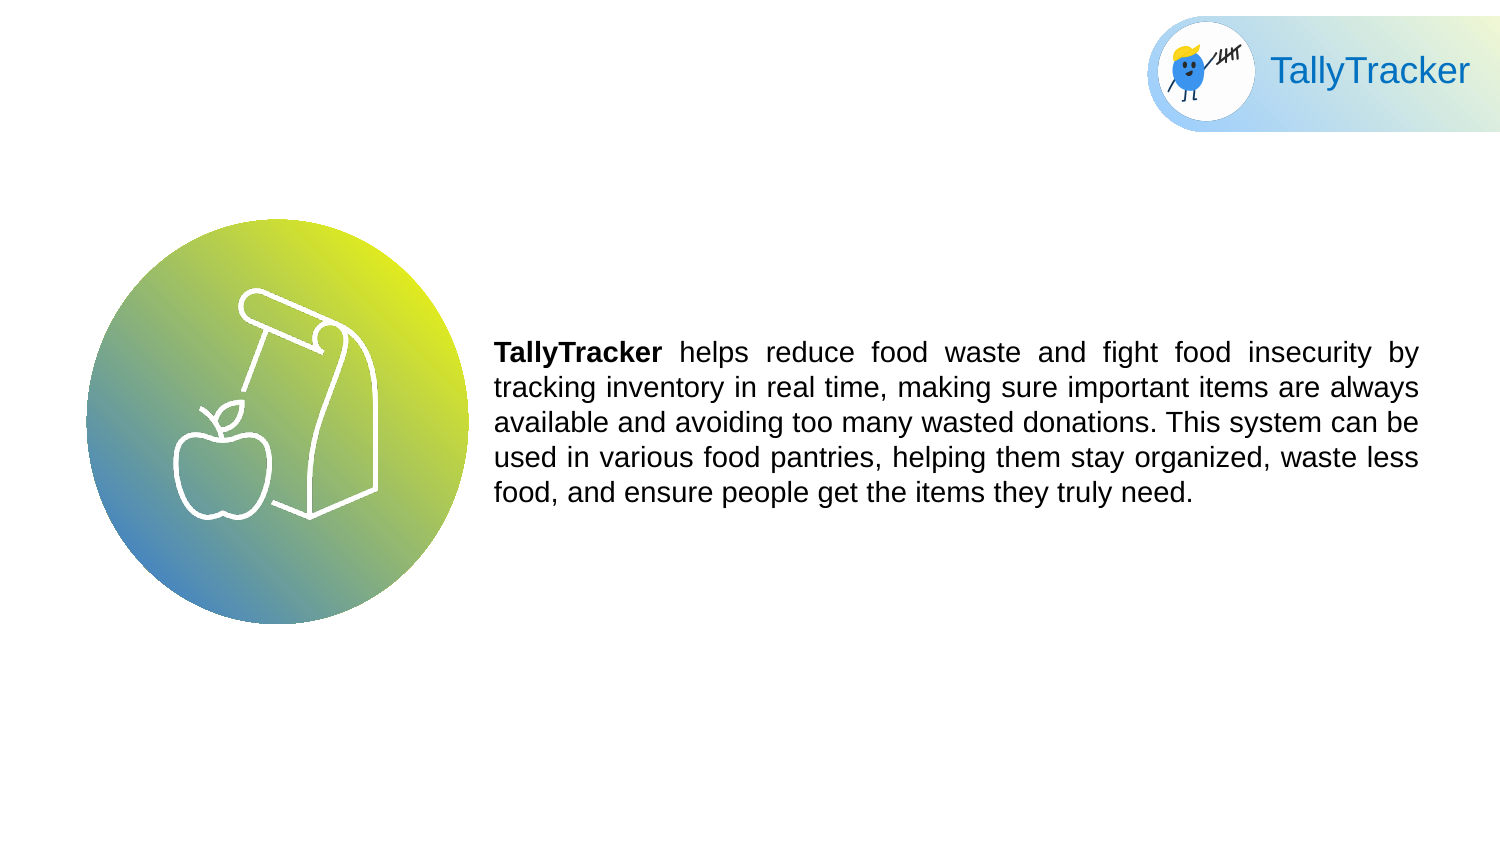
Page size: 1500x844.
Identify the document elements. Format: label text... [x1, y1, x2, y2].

text_box TallyTracker helps reduce food waste and fight food insecurity by tracking inventory in real time, making sure important items are always available and avoiding too many wasted donations. This system can be used in various food pantries, helping them stay organized, waste less food, and ensure people get the items they truly need. [479, 325, 1436, 516]
picture [1126, 19, 1279, 133]
text_box [1282, 98, 1500, 135]
text_box [1185, 14, 1500, 38]
picture [150, 275, 405, 531]
text_box [84, 217, 471, 627]
text_box TallyTracker [1283, 38, 1500, 98]
